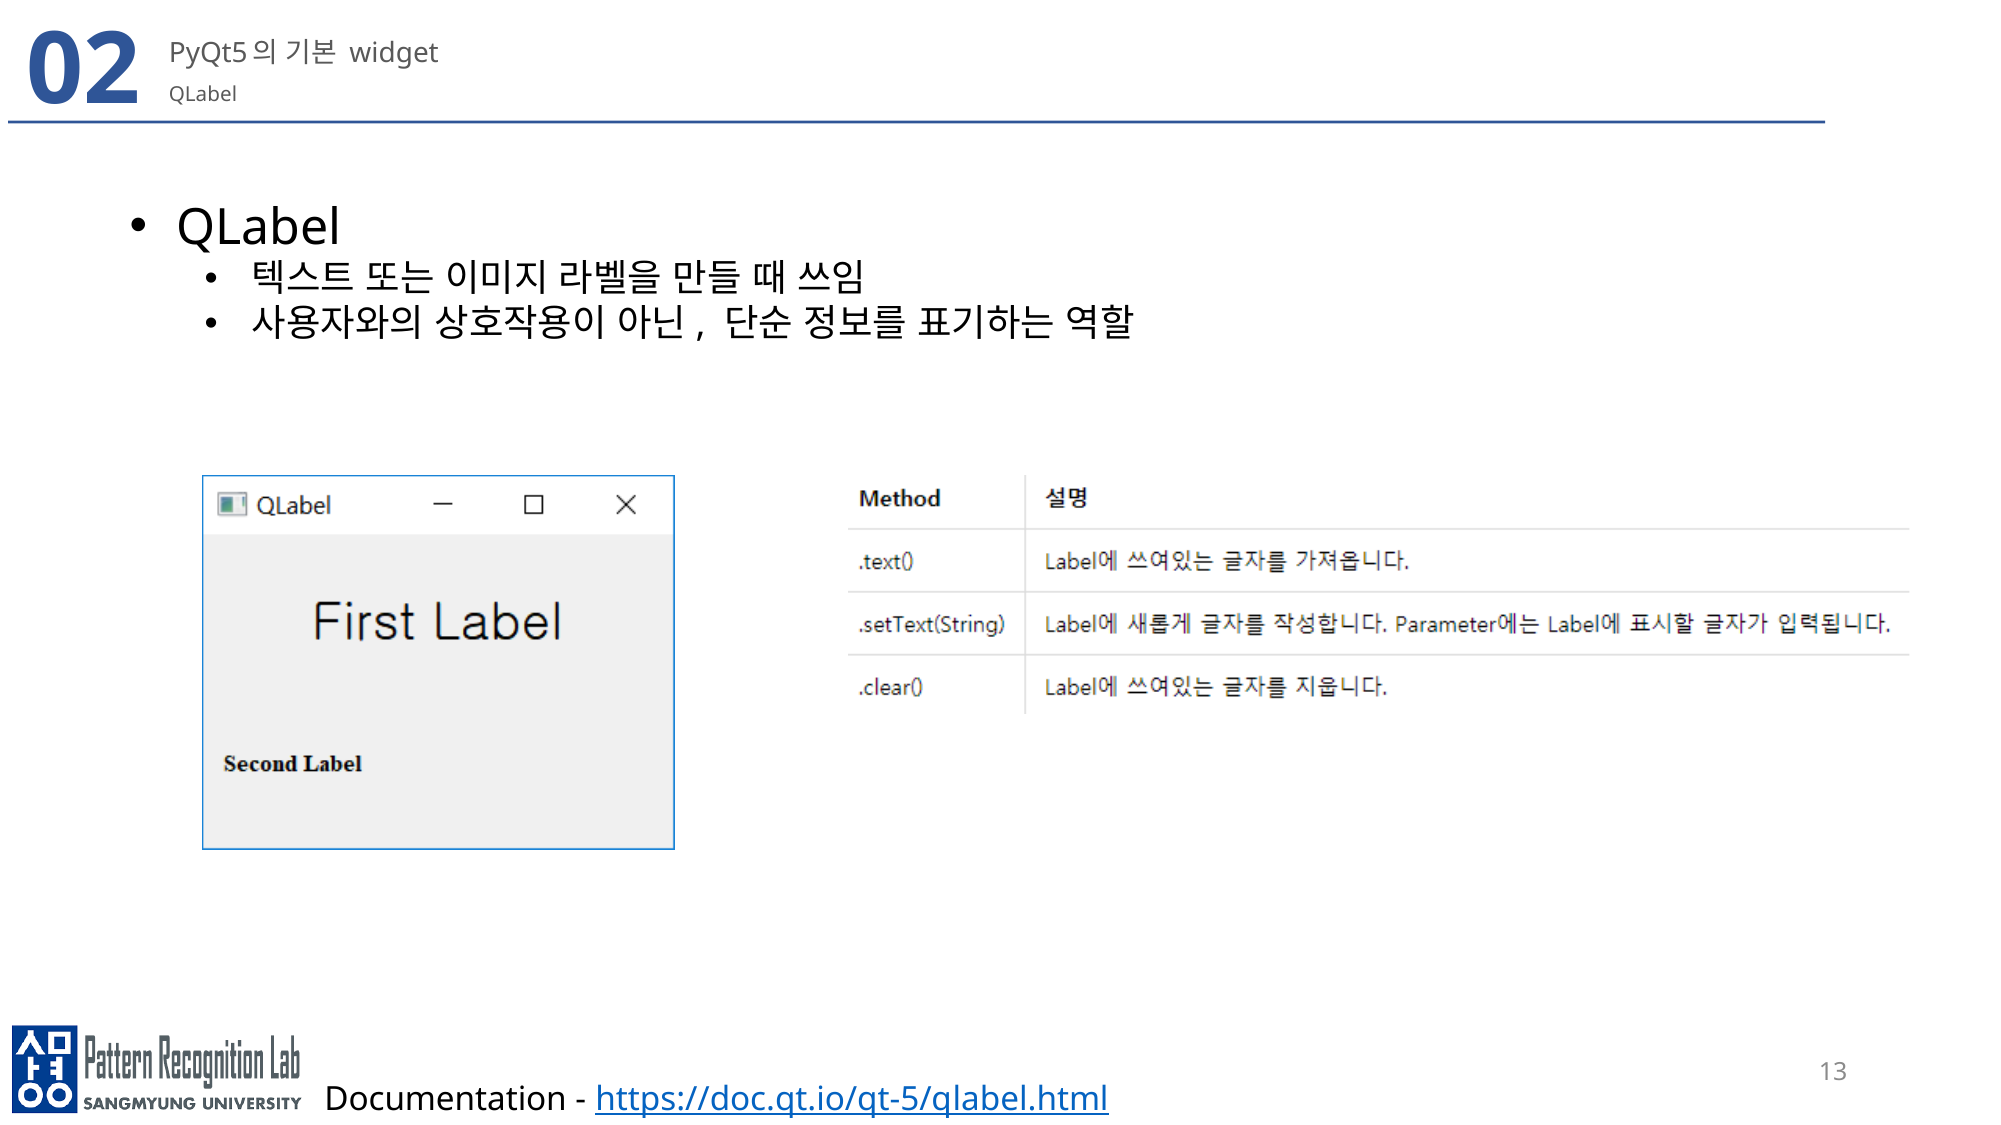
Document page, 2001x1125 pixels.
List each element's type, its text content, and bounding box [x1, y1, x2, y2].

text_box QLabel 텍스트 또는 이미지 라벨을 만들 때 쓰임 사용자와의 상호작용이 아닌, 단순 정보를 표기하는 역할 [114, 187, 1816, 352]
picture [8, 1022, 312, 1118]
list 02 [10, 9, 173, 127]
title PyQt5의 기본 widget [173, 30, 1879, 75]
picture [202, 475, 675, 850]
slide_number 13 [1412, 1042, 1863, 1103]
text_box Documentation - https://doc.qt.io/qt-5/qlabel.html [309, 1069, 1124, 1125]
list QLabel [173, 75, 1879, 114]
picture [848, 475, 1933, 714]
